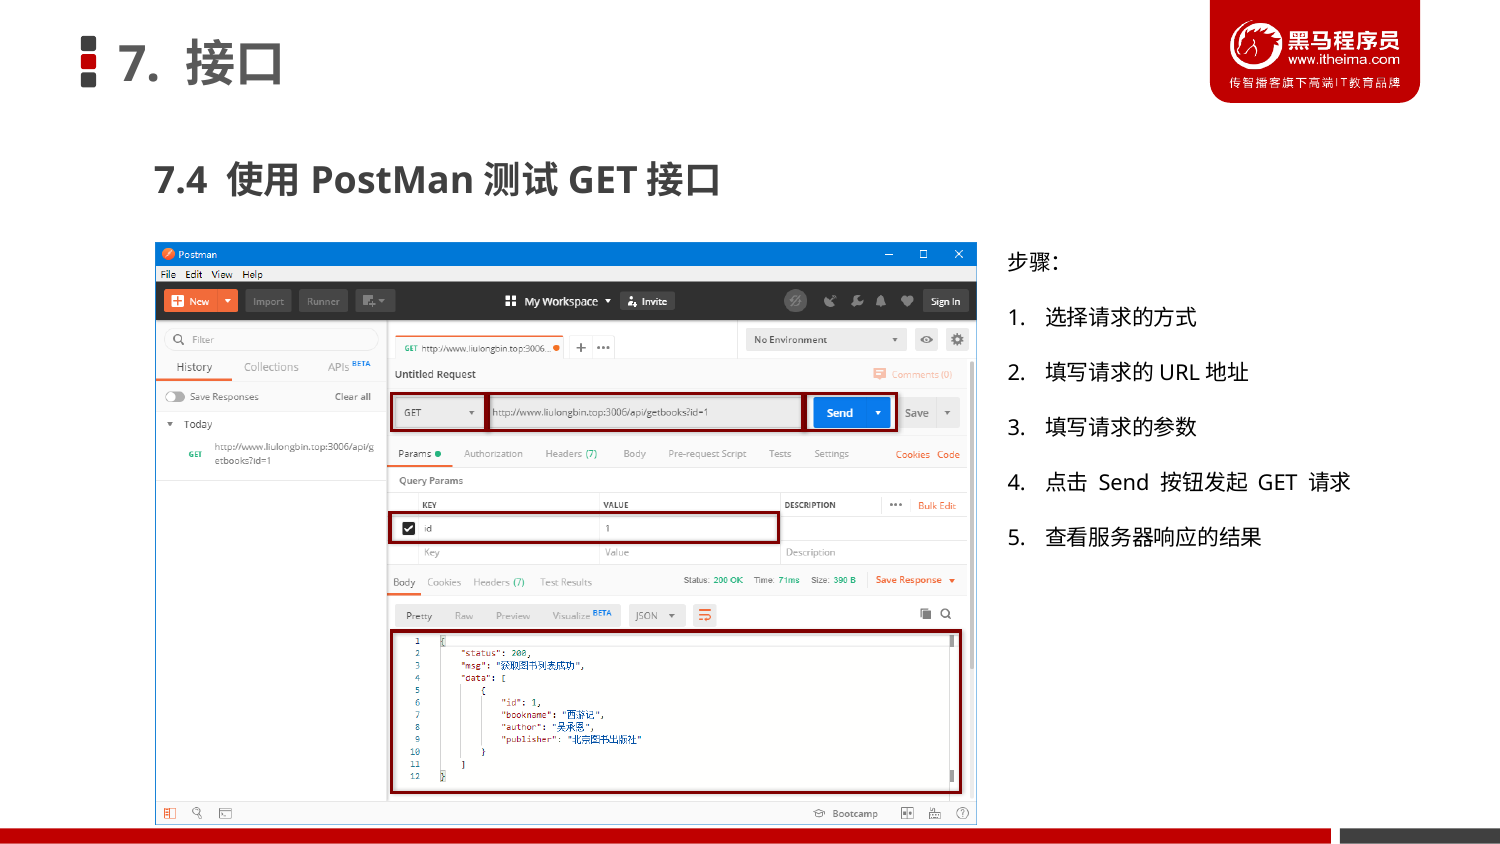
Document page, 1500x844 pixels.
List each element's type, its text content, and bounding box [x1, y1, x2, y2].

picture [1211, 11, 1419, 97]
list 步骤： 选择请求的方式 填写请求的URL地址 填写请求的参数 点击 Send 按钮发起 GET 请求 查看服务器响应的结果 [992, 228, 1406, 635]
list 7.4 使用PostMan测试GET接口 [139, 153, 1209, 243]
picture [155, 242, 977, 825]
title 7. 接口 [103, 0, 1209, 130]
